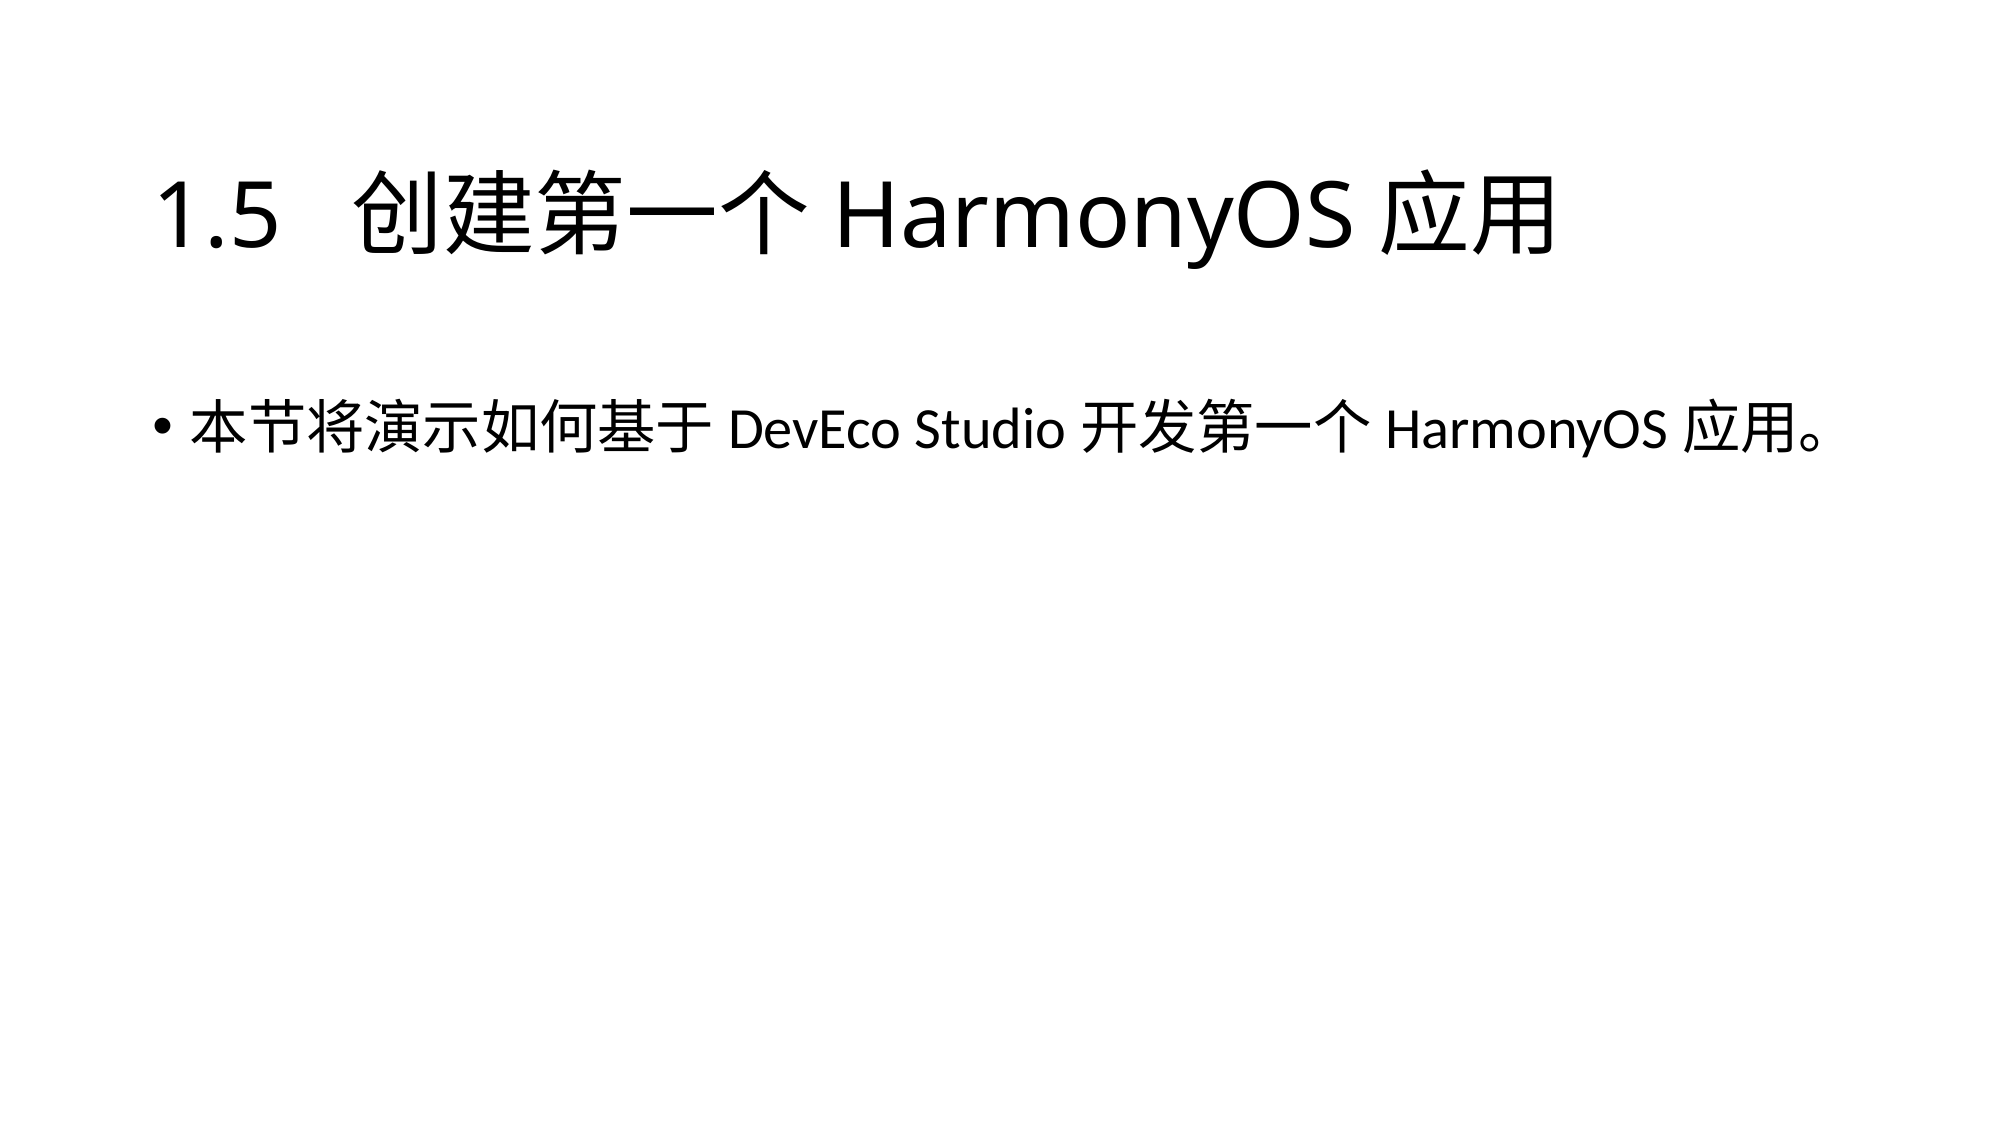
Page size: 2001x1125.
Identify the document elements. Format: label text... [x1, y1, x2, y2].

list 本节将演示如何基于DevEco Studio开发第一个HarmonyOS应用。 [137, 299, 1863, 1014]
title 1.5 创建第一个HarmonyOS应用 [137, 59, 1863, 278]
